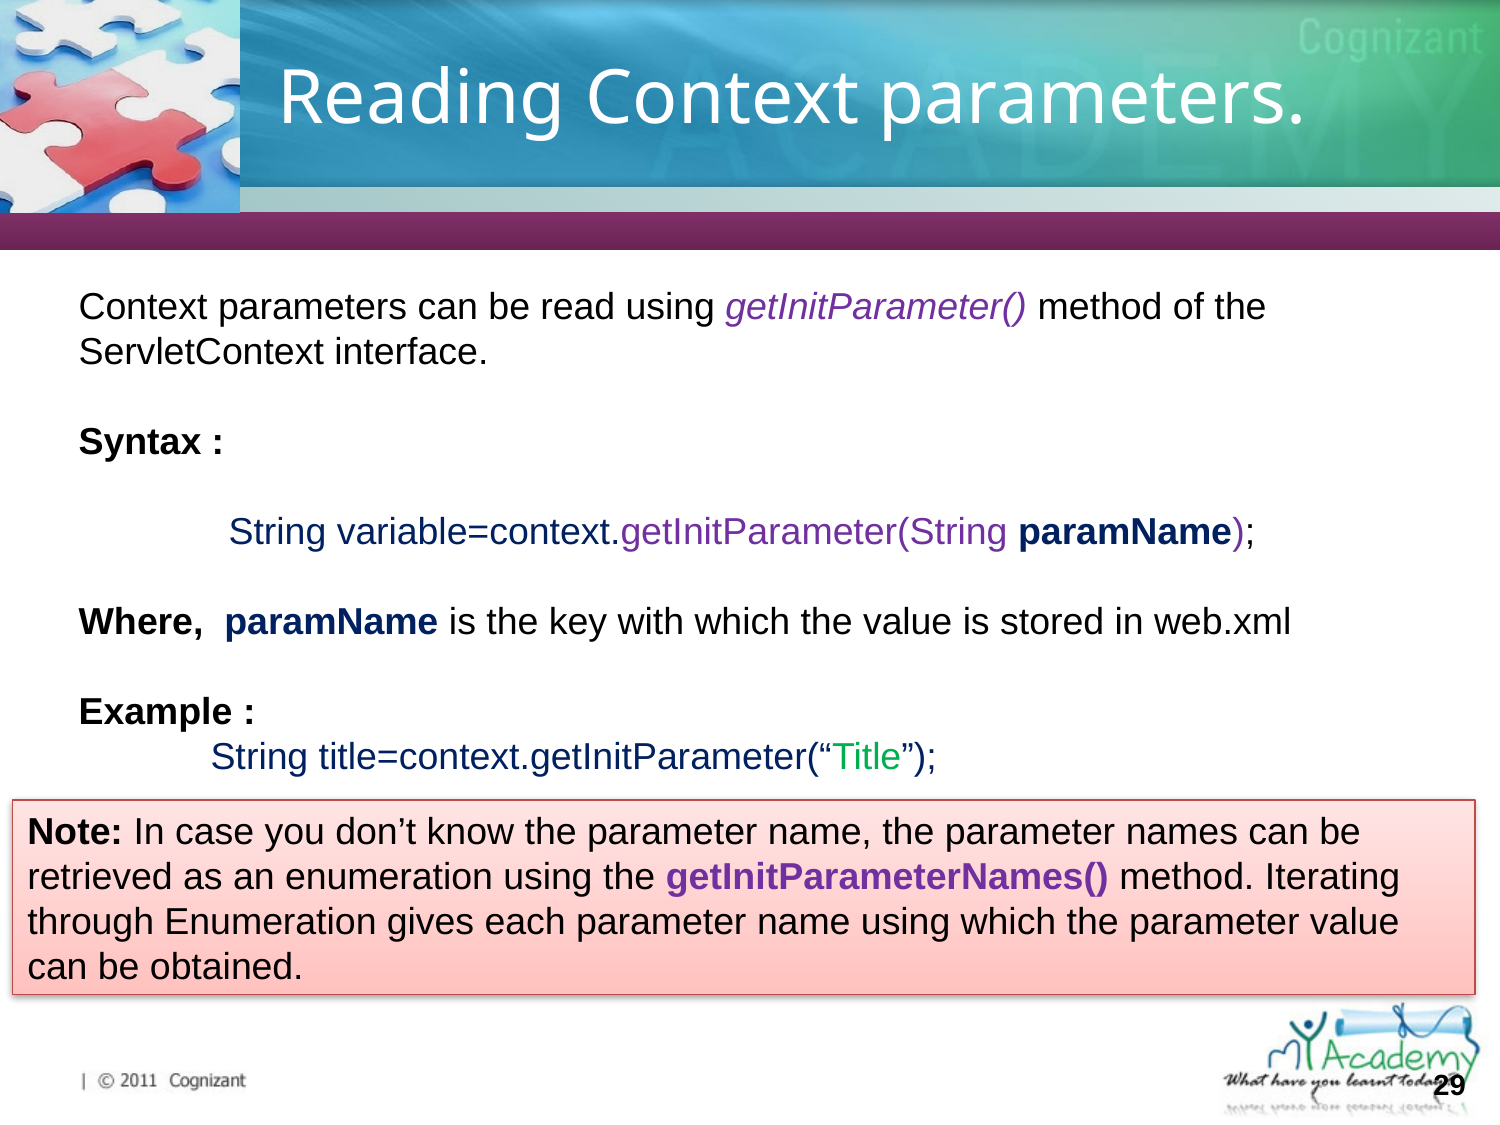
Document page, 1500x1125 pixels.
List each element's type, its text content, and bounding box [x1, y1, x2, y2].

slide_number 29 [1418, 1059, 1492, 1112]
text_box Context parameters can be read using getInitParameter() method of the ServletContext interface. Syntax : String variable=context.getInitParameter(String paramName); Where, paramName is the key with which the value is stored in web.xml Example : String title=context.getInitParameter(“Title”); [24, 274, 1438, 797]
title Reading Context parameters. [262, 0, 1500, 188]
picture [0, 0, 262, 213]
picture [0, 250, 1500, 1125]
text_box Note: In case you don’t know the parameter name, the parameter names can be retrieved as an enumeration using the getInitParameterNames() method. Iterating through Enumeration gives each parameter name using which the parameter value can be obtained. [12, 799, 1476, 995]
